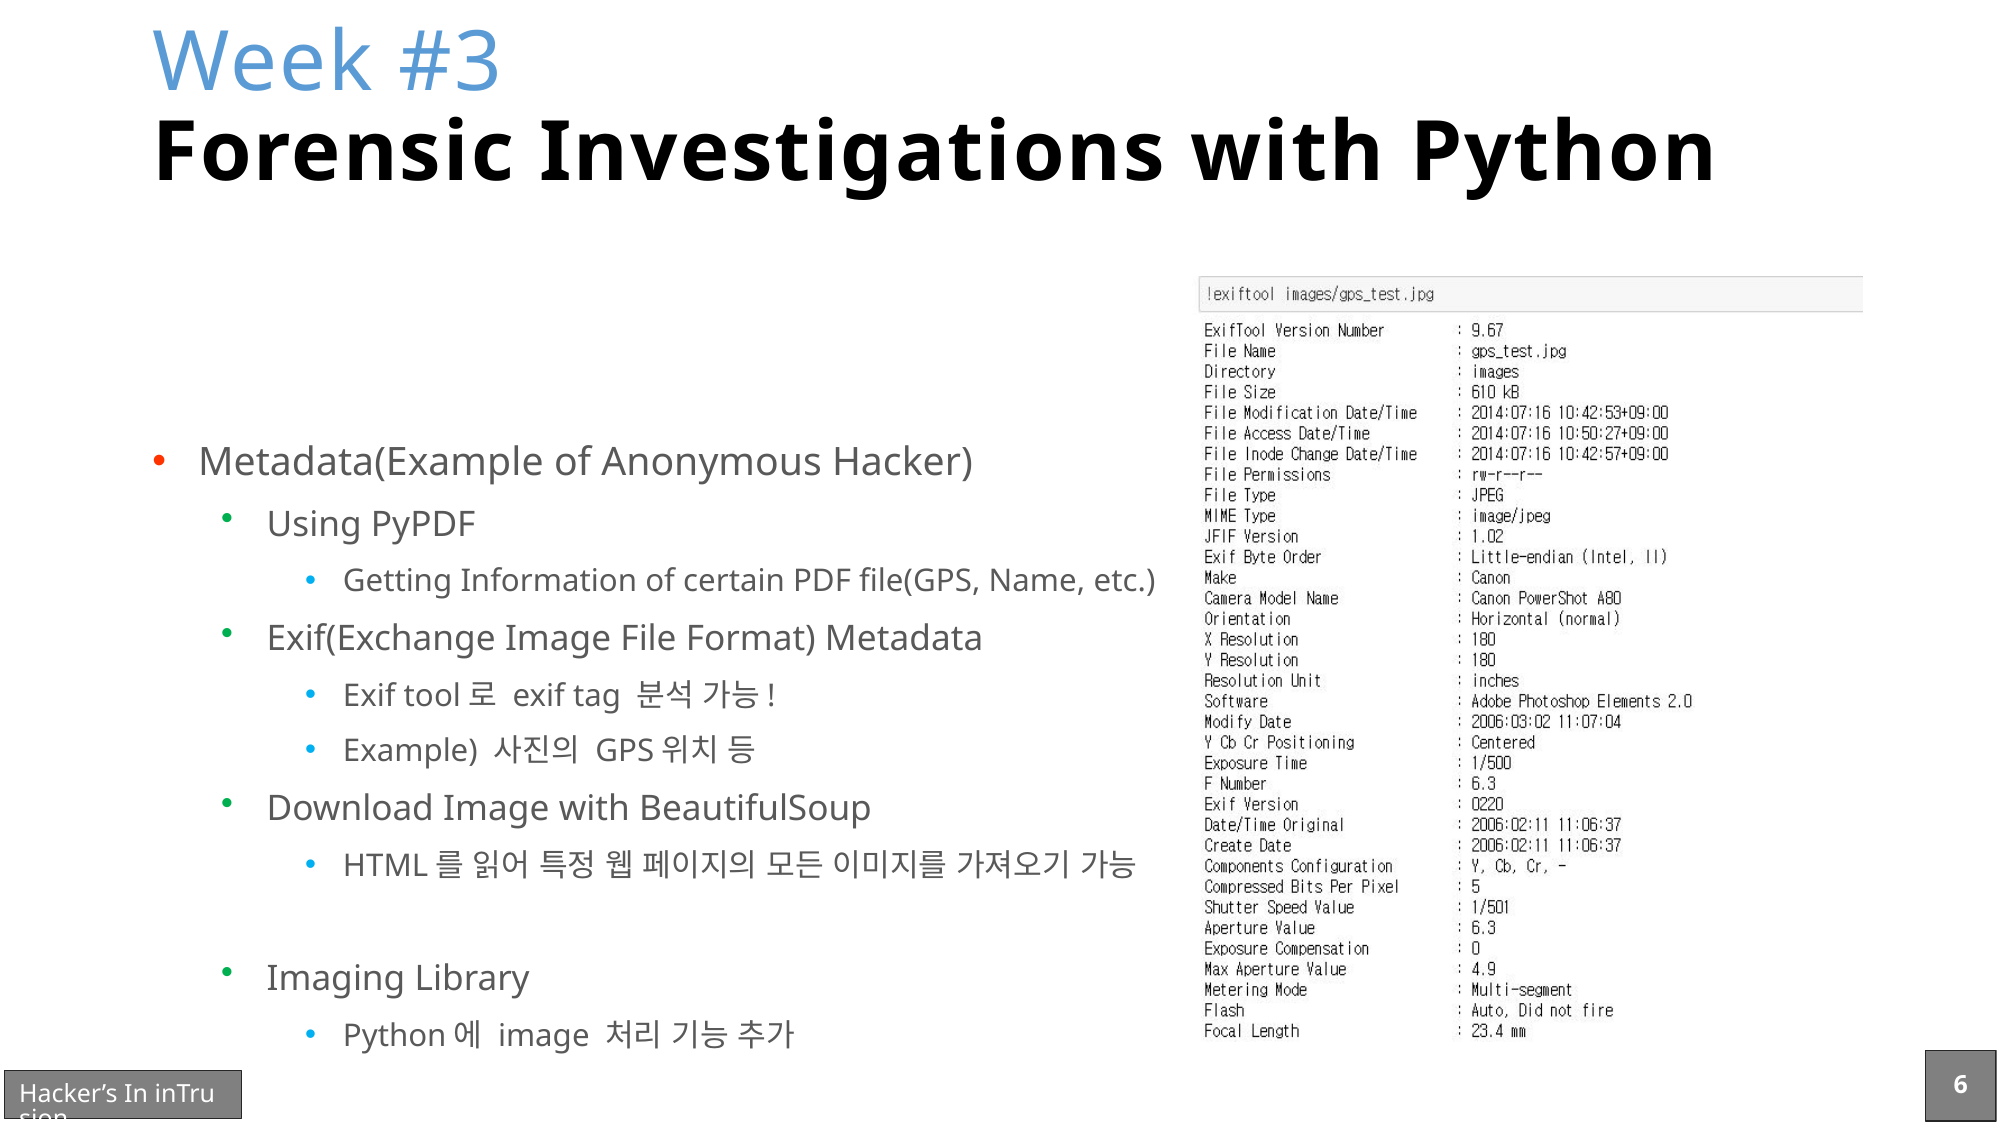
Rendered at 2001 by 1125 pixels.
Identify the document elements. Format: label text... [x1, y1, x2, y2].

title Week #3 Forensic Investigations with Python [137, 0, 1863, 218]
list Metadata(Example of Anonymous Hacker) Using PyPDF Getting Information of certain PDF file(GPS, Name, etc.) Exif(Exchange Image File Format) Metadata Exif tool로 exif tag 분석 가능! Example) 사진의 GPS위치 등 Download Image with BeautifulSoup HTML를 읽어 특정 웹 페이지의 모든 이미지를 가져오기 가능 Imaging Library Python에 image 처리 기능 추가 [137, 299, 1308, 1065]
footer Hacker’s In inTrusion [4, 1070, 242, 1119]
slide_number 6 [1925, 1050, 1997, 1122]
picture [1191, 276, 1863, 1042]
